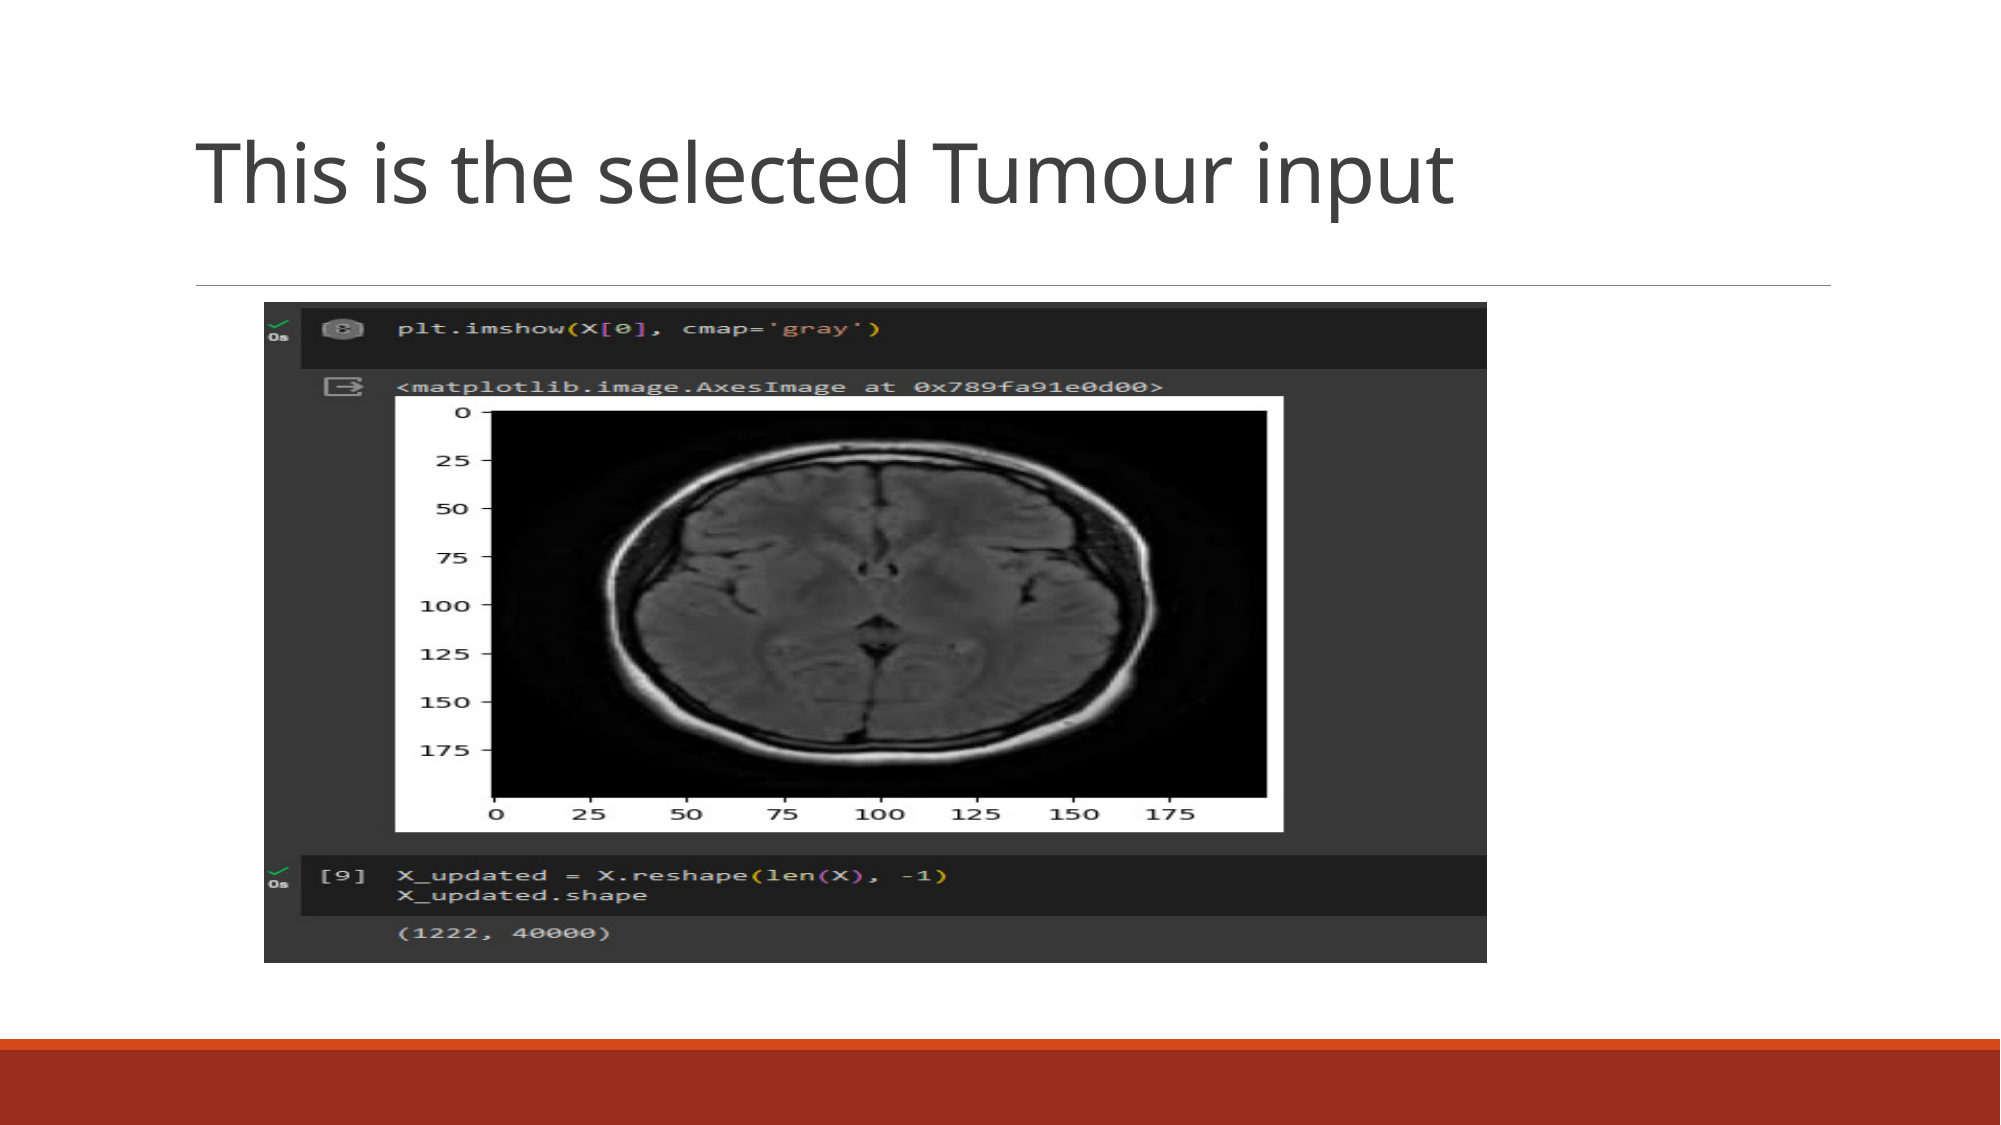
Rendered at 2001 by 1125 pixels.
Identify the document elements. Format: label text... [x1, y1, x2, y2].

title This is the selected Tumour input [180, 107, 1830, 228]
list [264, 302, 1488, 964]
